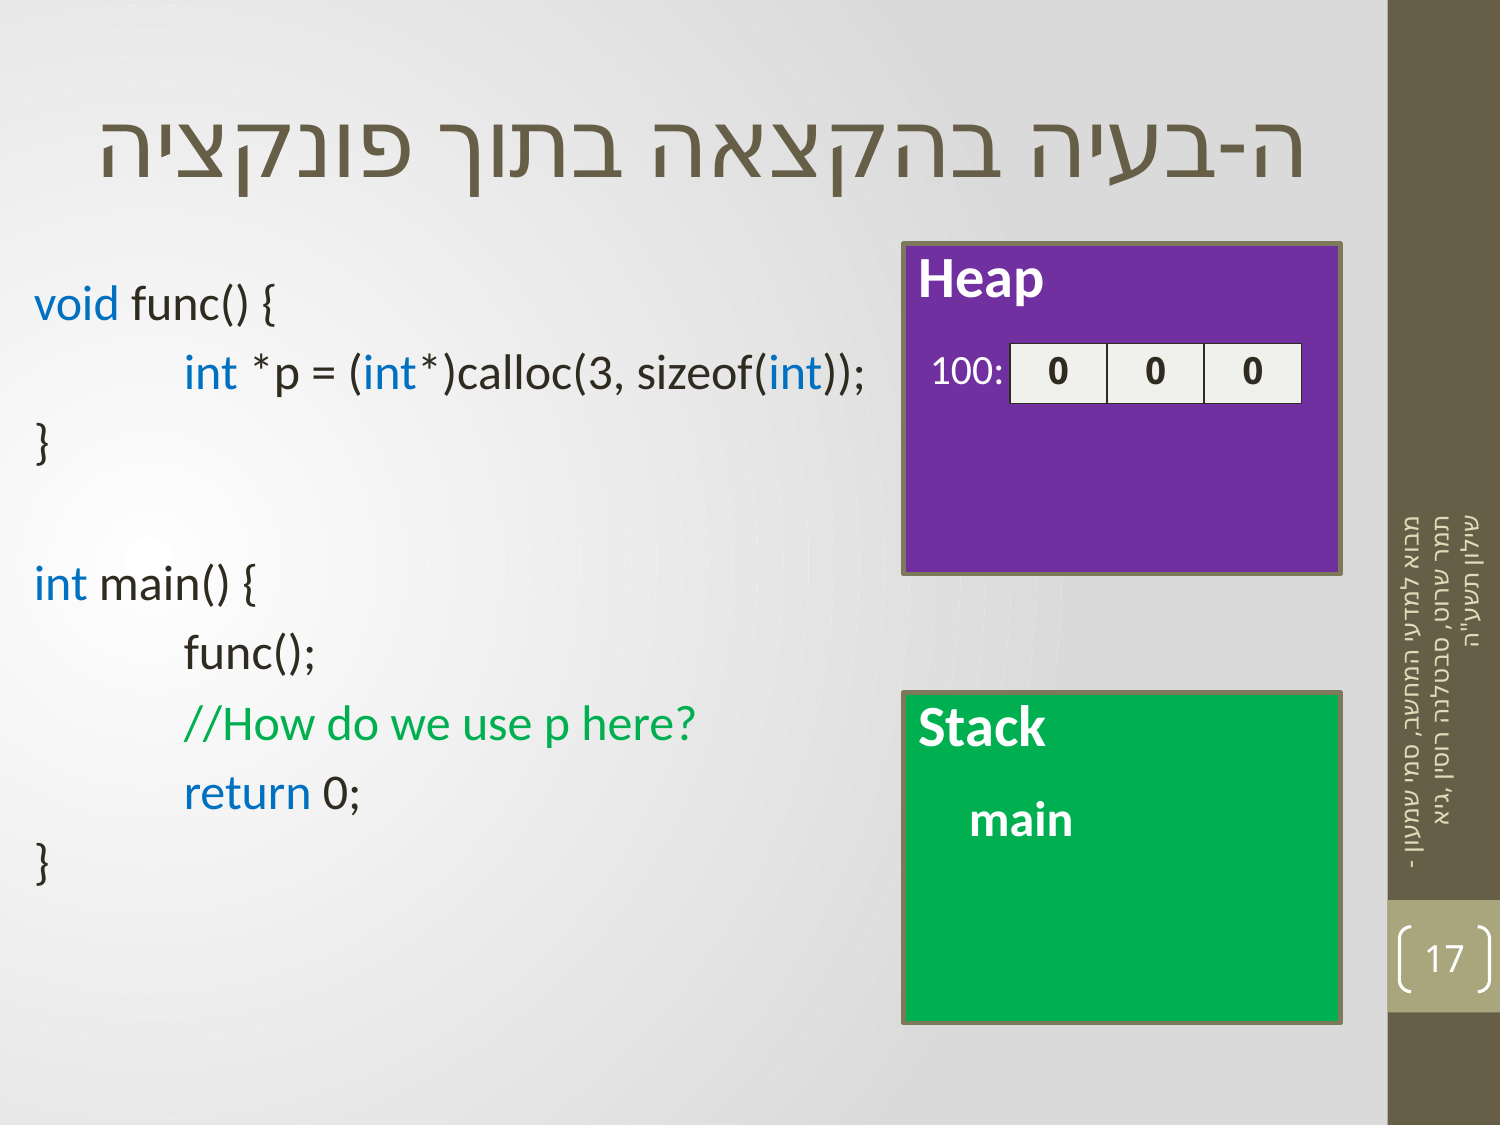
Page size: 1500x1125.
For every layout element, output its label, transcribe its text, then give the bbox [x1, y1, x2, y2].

table_header 0 [1108, 344, 1203, 403]
title ה-בעיה בהקצאה בתוך פונקציה [75, 45, 1325, 233]
slide_number 17 [1397, 925, 1492, 994]
footer מבוא למדעי המחשב, סמי שמעון - תמר שרוט, סבטלנה רוסין ,גיא שילון תשע"ה [1408, 500, 1469, 889]
table_header 0 [1205, 344, 1301, 403]
text_box [901, 690, 1343, 1025]
text_box main [954, 778, 1120, 854]
text_box 100: [914, 335, 1116, 401]
text_box Stack [903, 680, 1069, 766]
text_box [901, 241, 1343, 576]
text_box Heap [903, 231, 1069, 317]
list void func() { int *p = (int*)calloc(3, sizeof(int)); } int main() { func(); //How do we use p here? return 0; } [0, 262, 1325, 1050]
